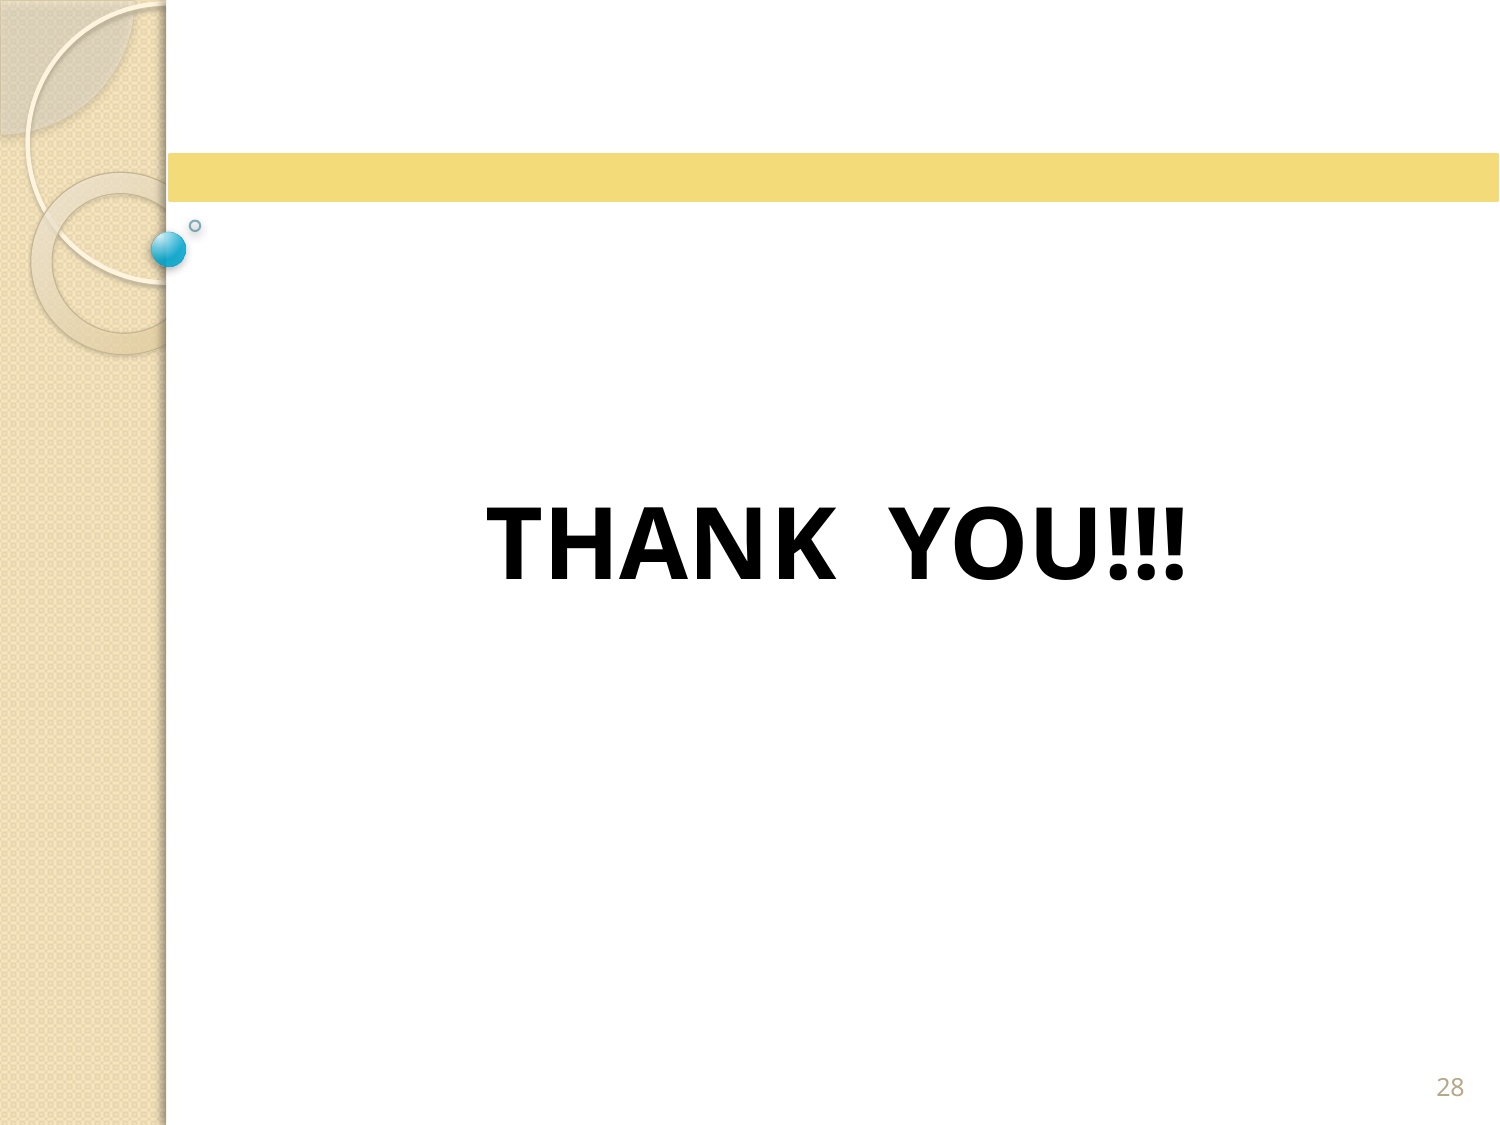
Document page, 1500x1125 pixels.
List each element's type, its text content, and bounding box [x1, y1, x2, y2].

slide_number 28 [1413, 1034, 1488, 1113]
text_box [168, 153, 1499, 202]
text_box THANK YOU!!! [199, 411, 1475, 607]
